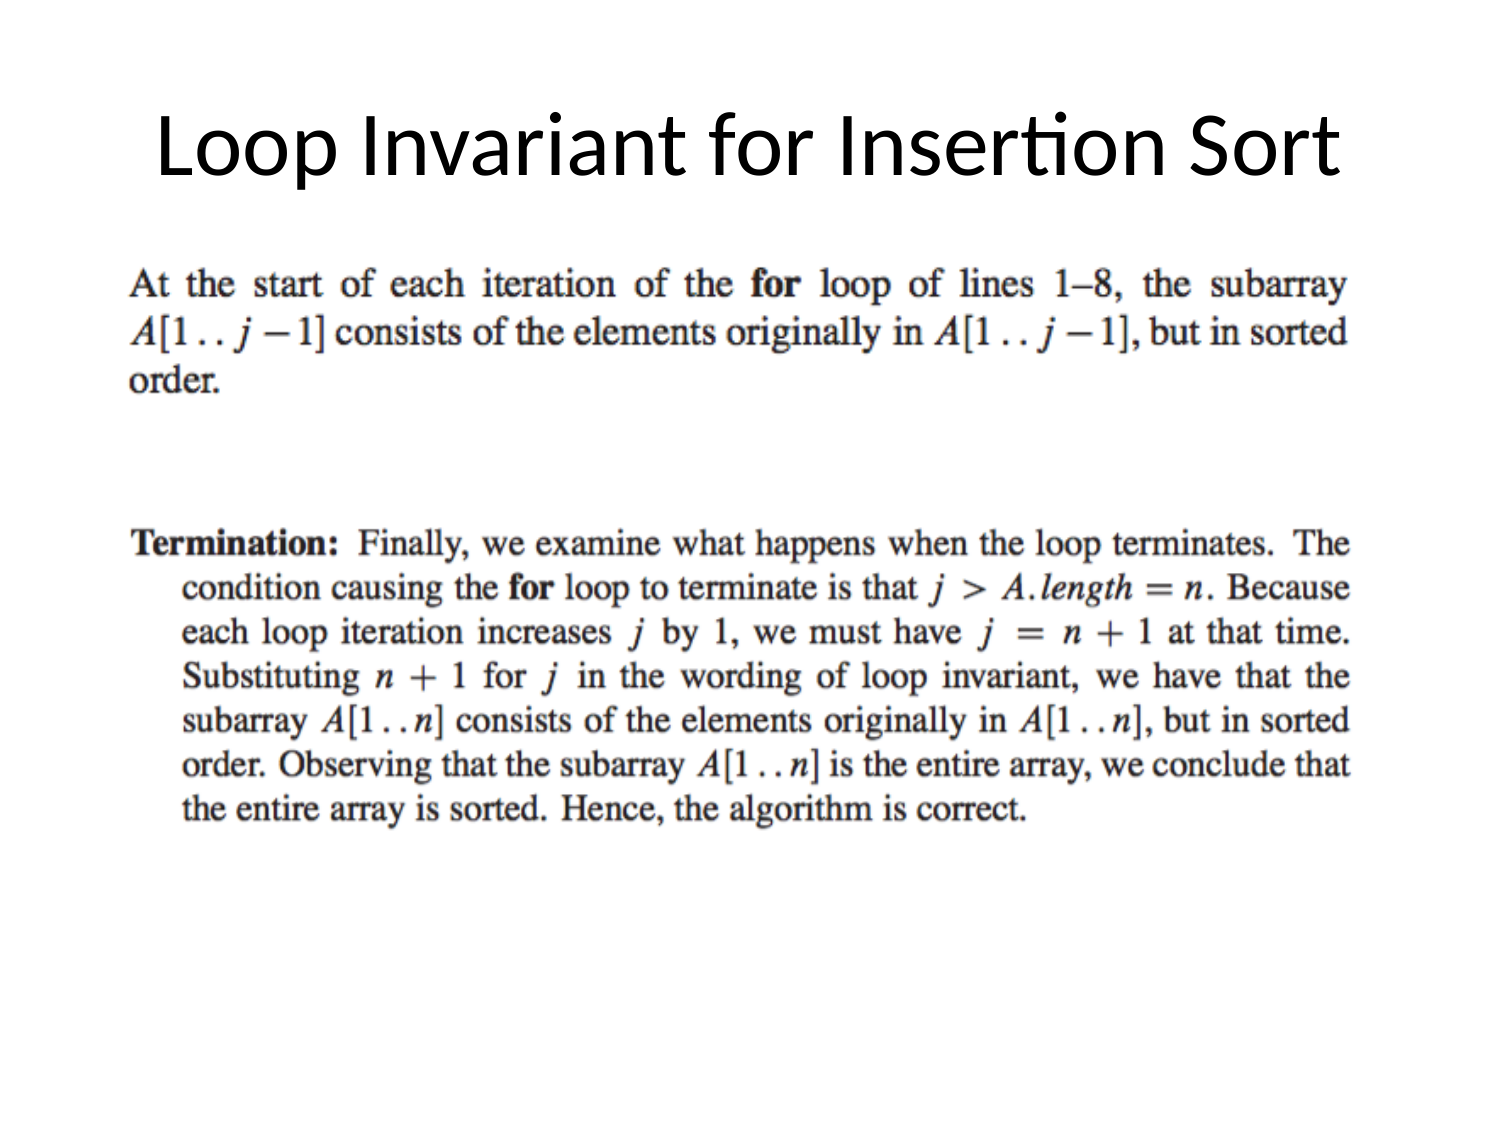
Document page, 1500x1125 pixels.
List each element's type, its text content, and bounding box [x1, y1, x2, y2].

picture [123, 521, 1364, 834]
title Loop Invariant for Insertion Sort [75, 45, 1425, 233]
picture [97, 245, 1401, 431]
